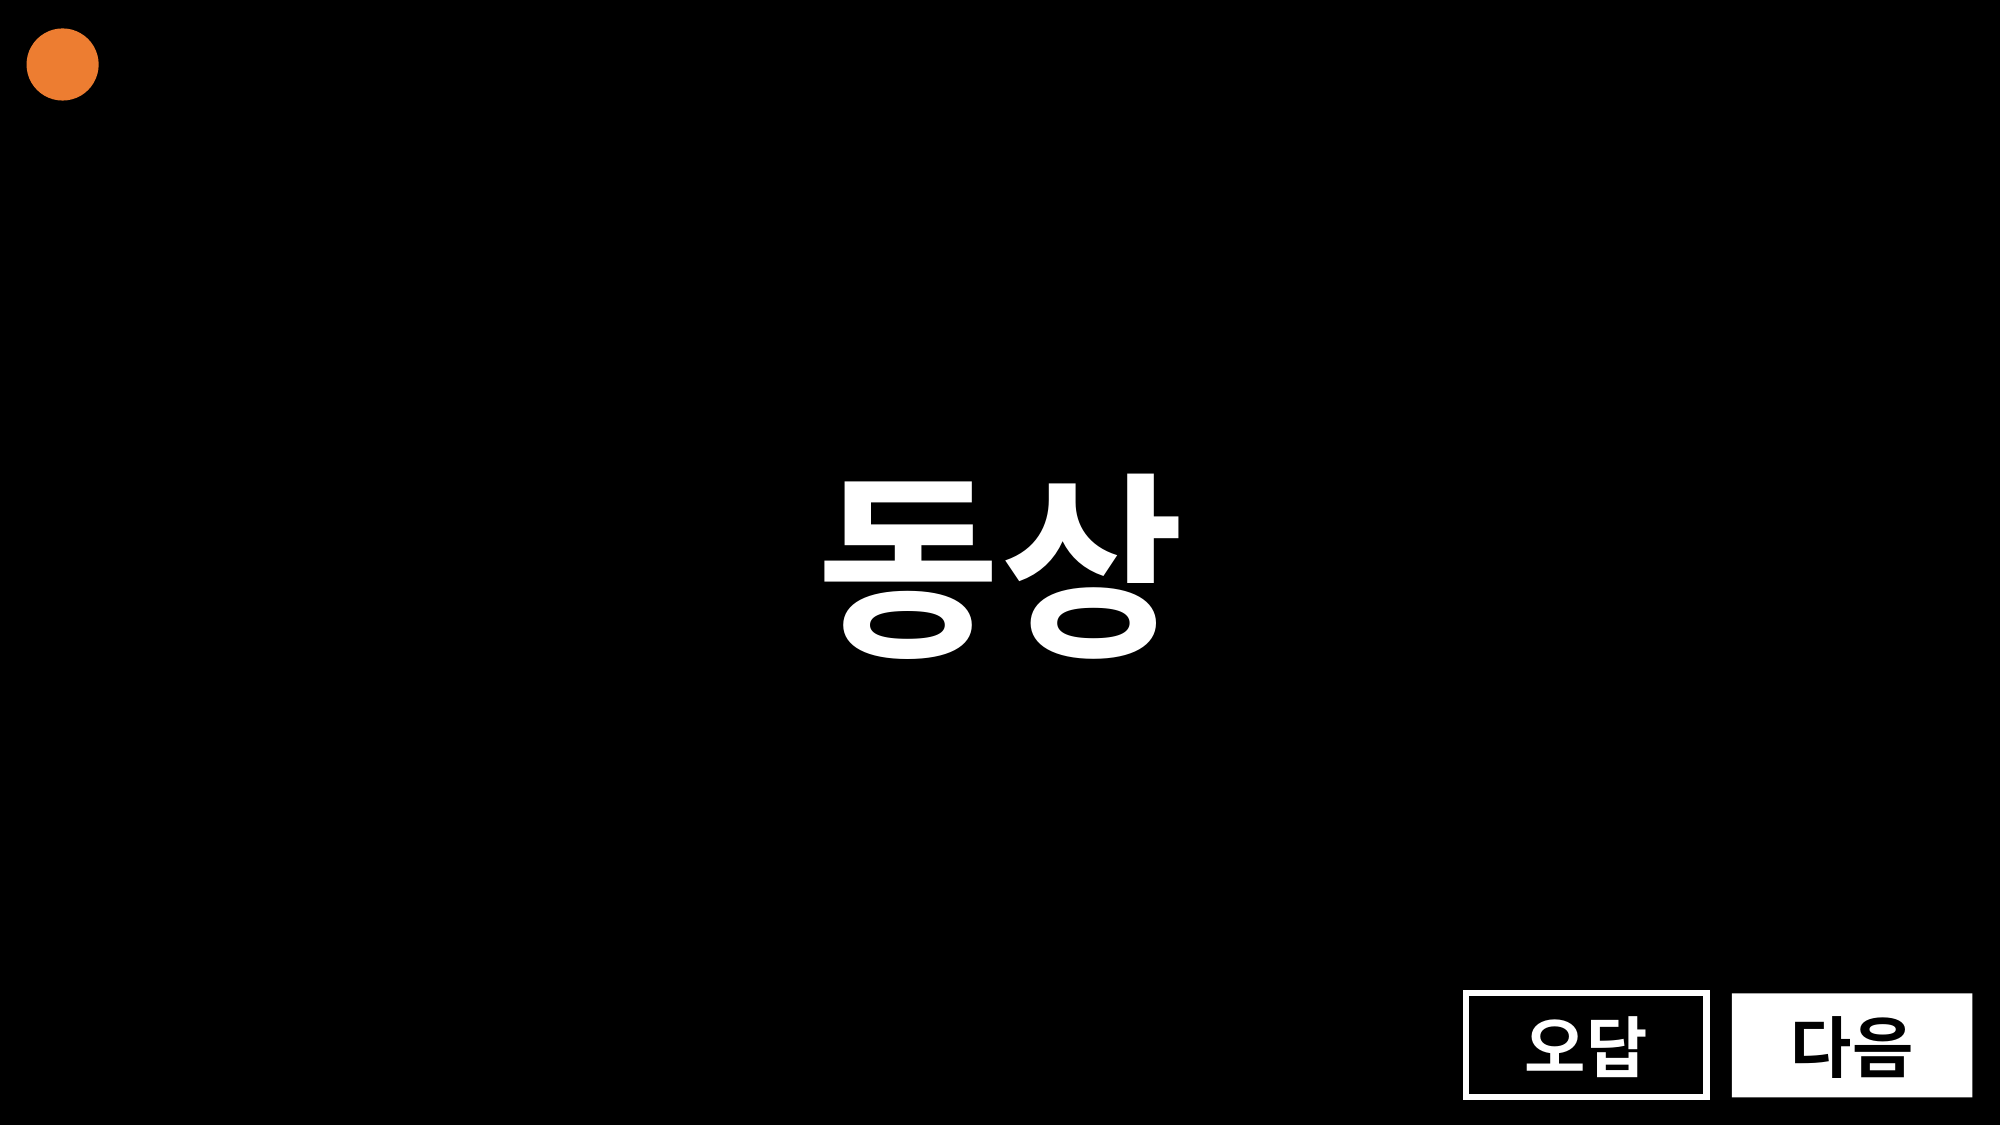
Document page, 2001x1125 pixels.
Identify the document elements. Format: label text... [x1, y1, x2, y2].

text_box [25, 27, 100, 102]
text_box 오답 [1465, 992, 1708, 1098]
text_box 다음 [1731, 992, 1973, 1098]
text_box 동상 [0, 433, 2000, 689]
